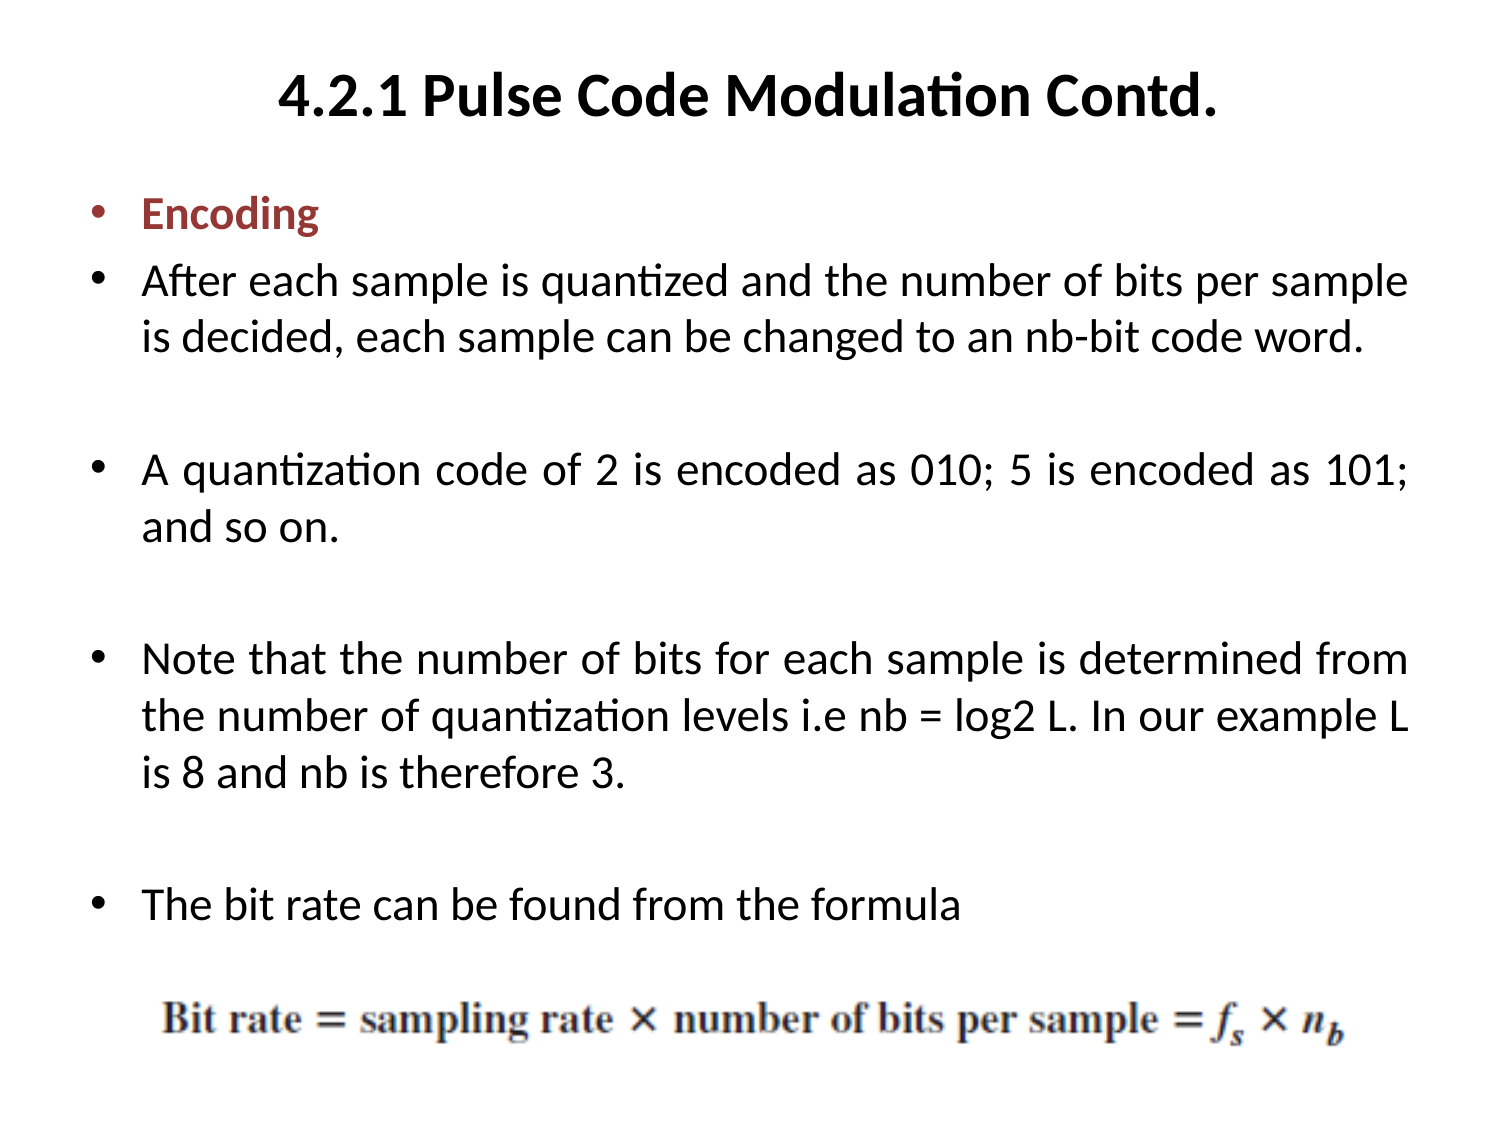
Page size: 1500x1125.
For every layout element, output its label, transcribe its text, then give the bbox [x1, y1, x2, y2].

list Encoding After each sample is quantized and the number of bits per sample is decided, each sample can be changed to an nb-bit code word. A quantization code of 2 is encoded as 010; 5 is encoded as 101; and so on. Note that the number of bits for each sample is determined from the number of quantization levels i.e nb = log2 L. In our example L is 8 and nb is therefore 3. The bit rate can be found from the formula [75, 174, 1425, 950]
title 4.2.1 Pulse Code Modulation Contd. [75, 45, 1425, 138]
picture [149, 987, 1391, 1076]
